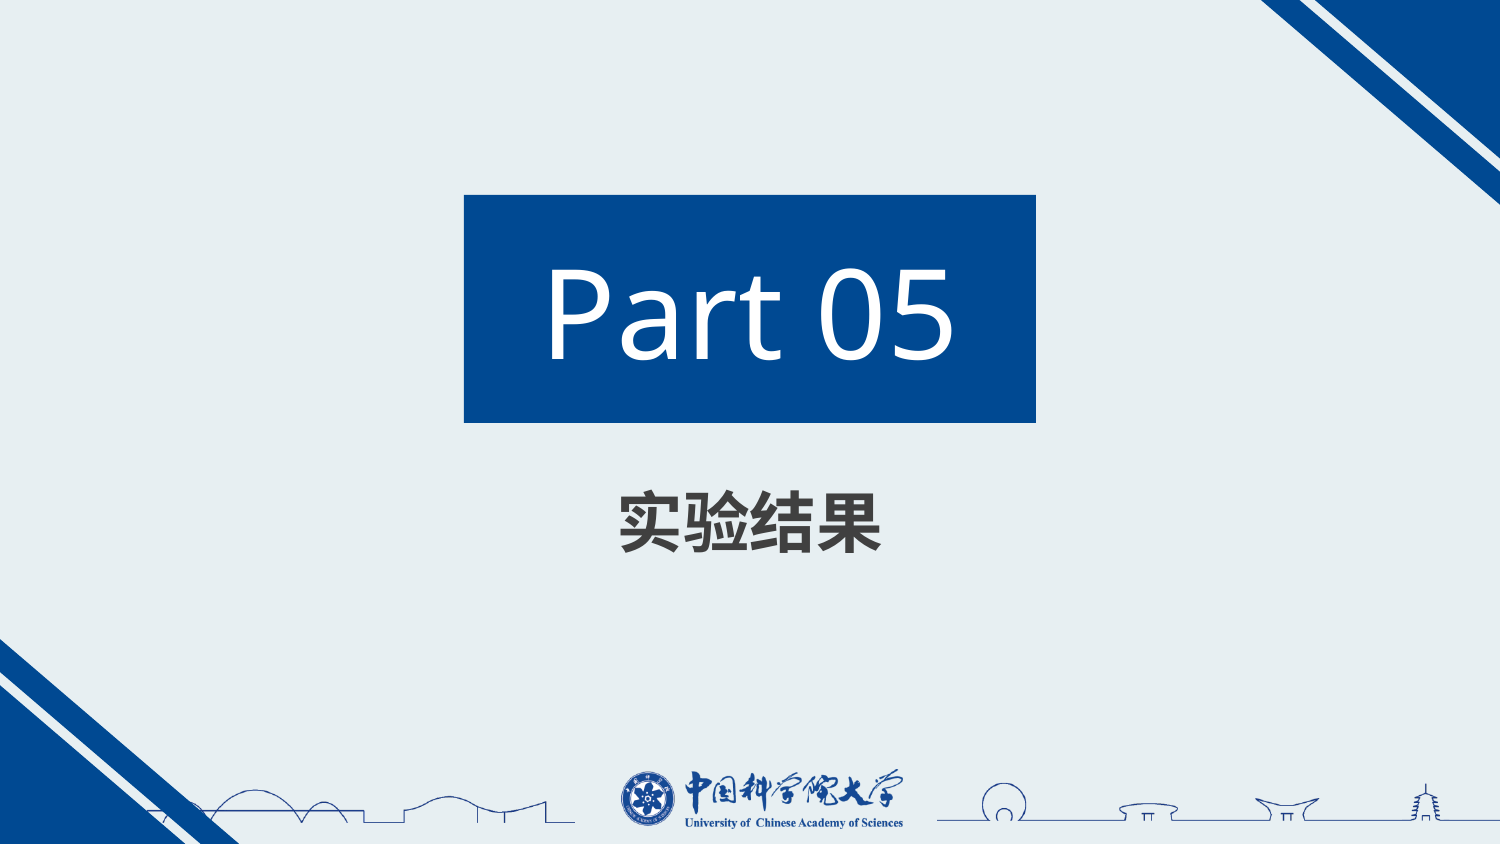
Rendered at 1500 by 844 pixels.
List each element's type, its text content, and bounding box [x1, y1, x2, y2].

text_box [462, 193, 1038, 425]
text_box 实验结果 [394, 473, 1106, 569]
picture [240, 772, 575, 829]
picture [937, 771, 1500, 827]
text_box Part 05 [497, 227, 1003, 393]
picture [621, 769, 903, 829]
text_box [0, 638, 240, 844]
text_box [1260, 0, 1500, 205]
